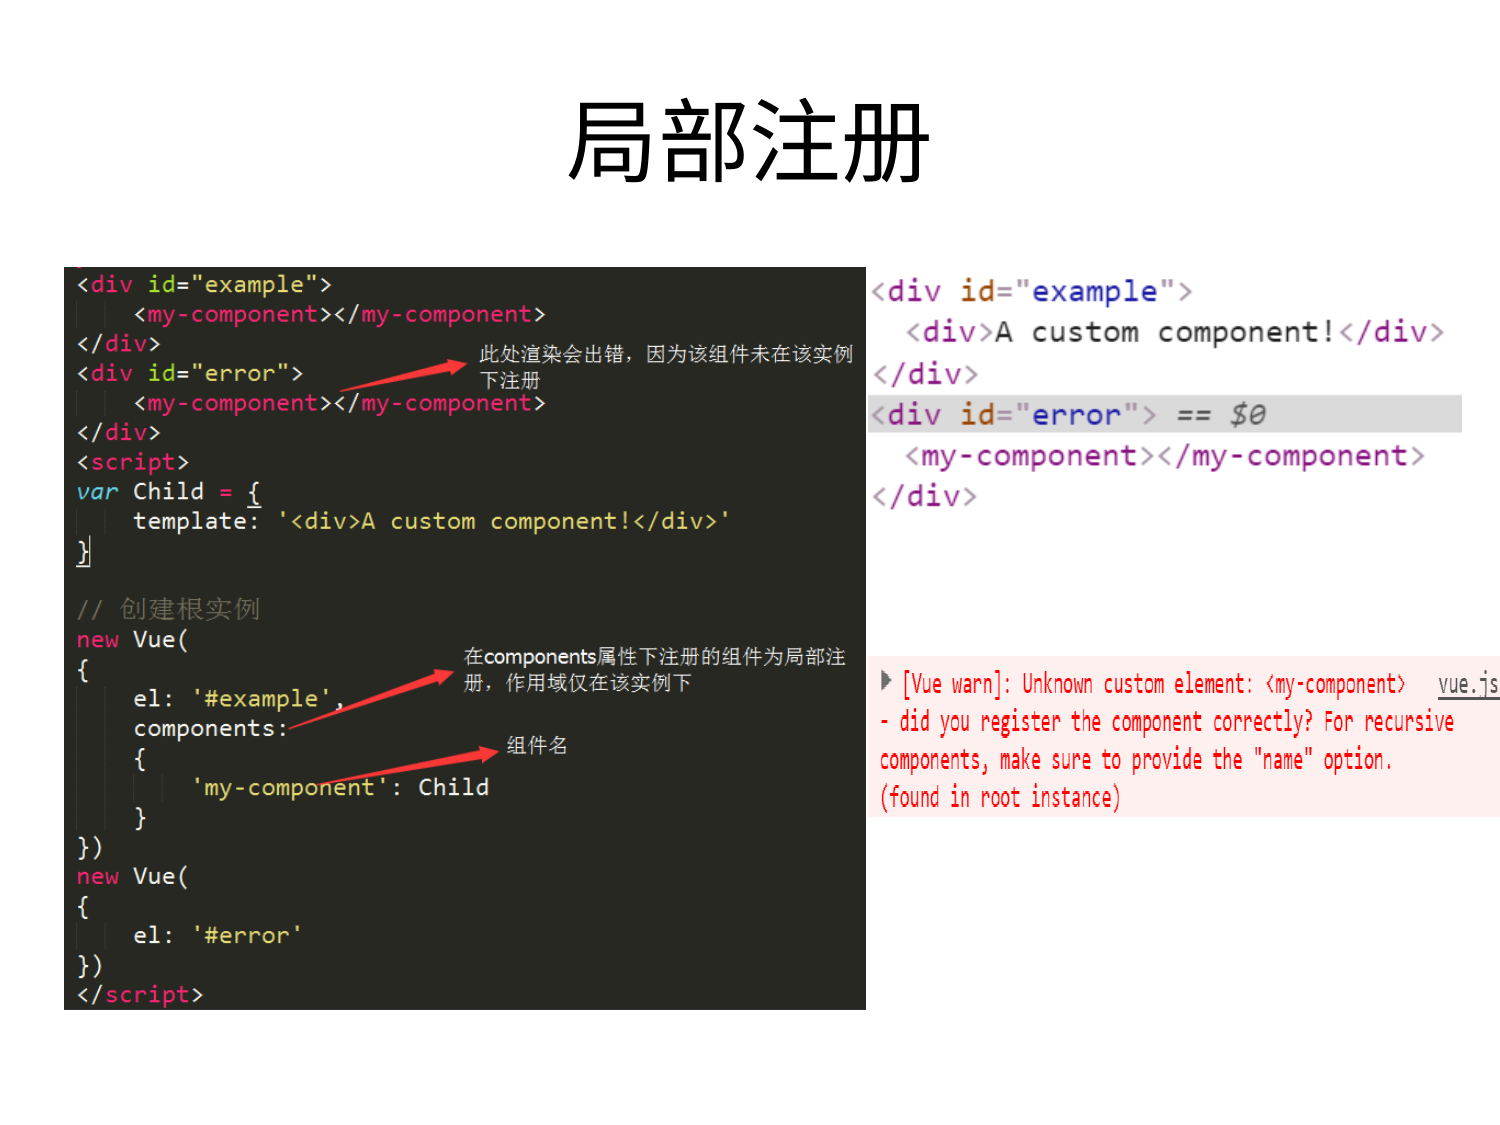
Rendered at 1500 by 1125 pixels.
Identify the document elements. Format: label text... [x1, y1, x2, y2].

picture [867, 656, 1500, 817]
title 局部注册 [75, 45, 1425, 233]
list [64, 266, 866, 1010]
picture [867, 266, 1462, 523]
